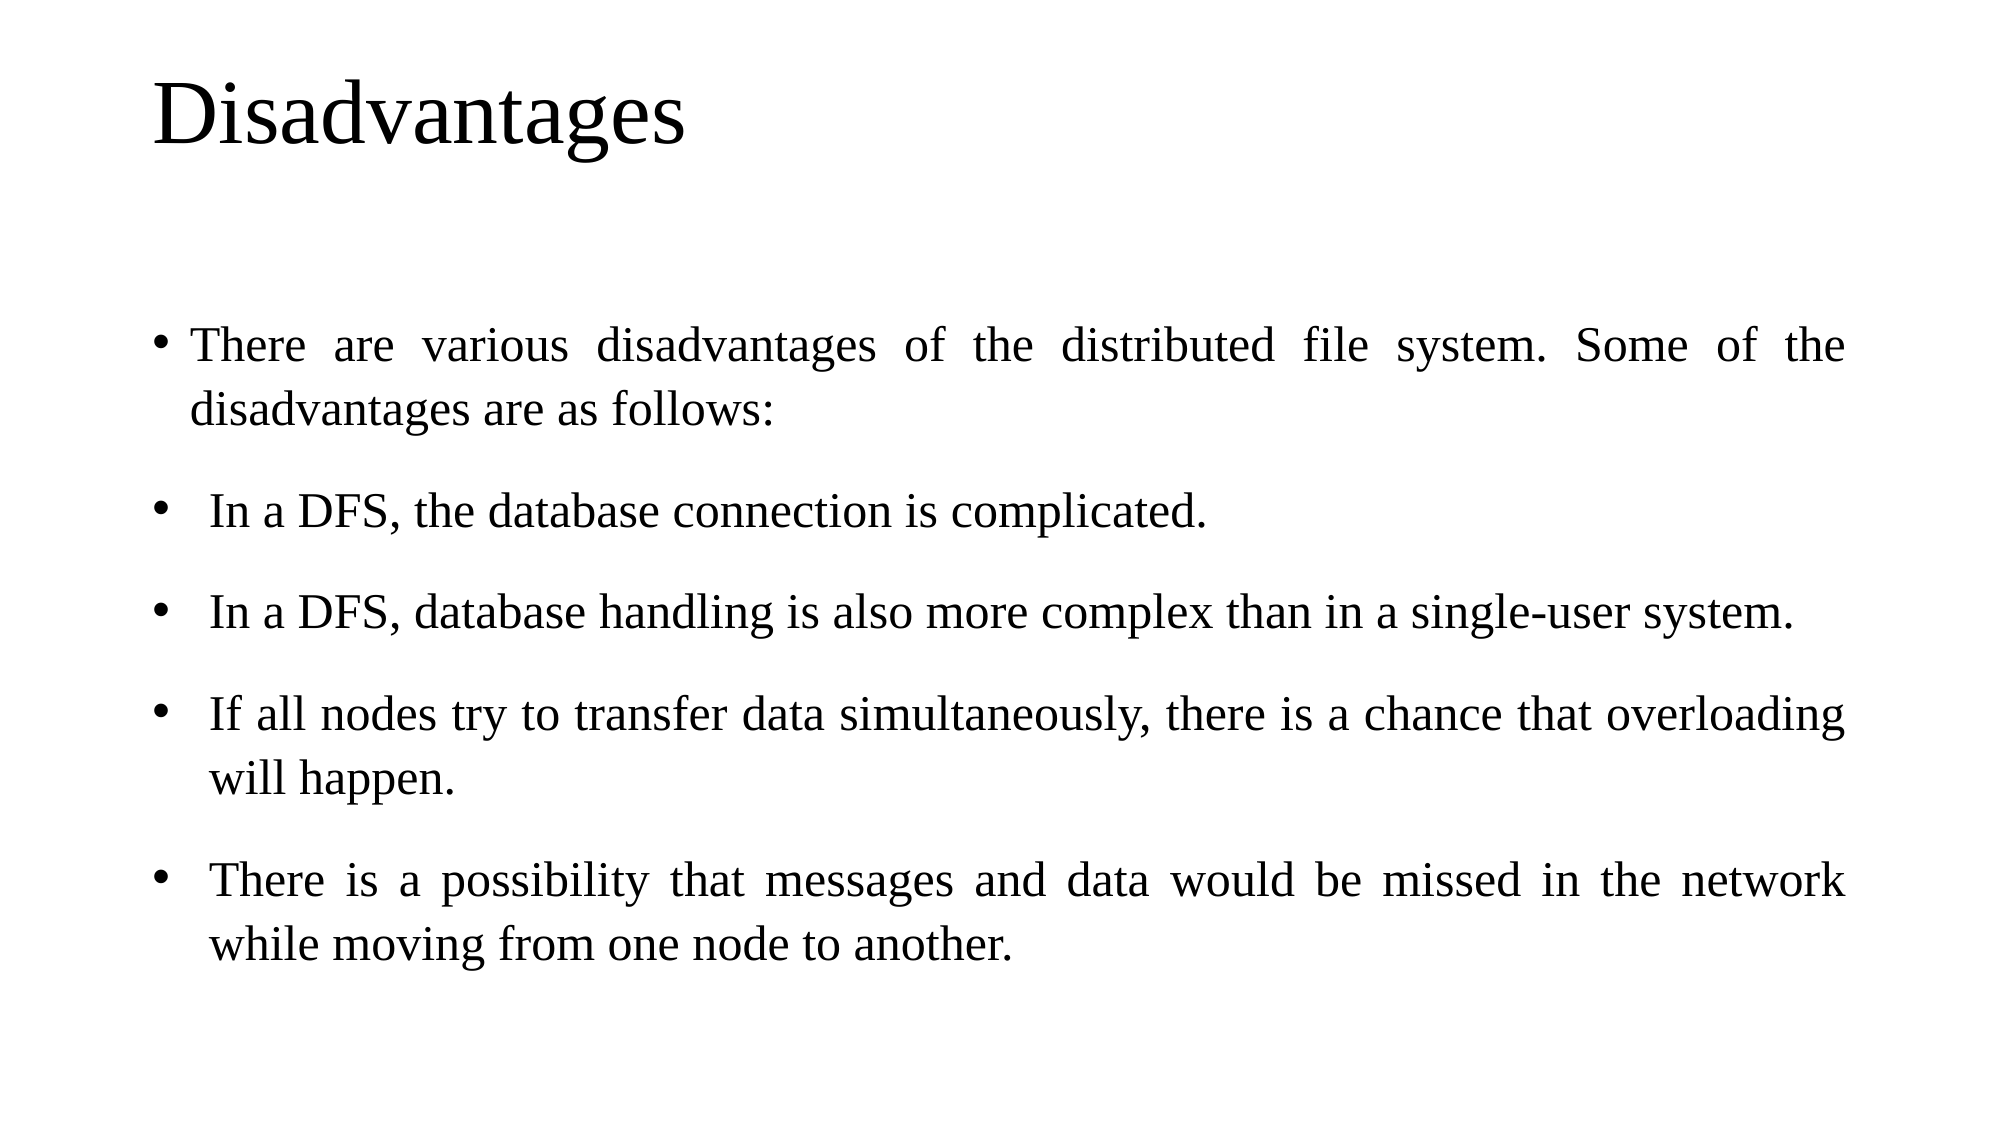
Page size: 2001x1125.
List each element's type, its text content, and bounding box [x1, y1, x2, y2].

title Disadvantages [137, 59, 1863, 278]
list There are various disadvantages of the distributed file system. Some of the disadvantages are as follows: In a DFS, the database connection is complicated. In a DFS, database handling is also more complex than in a single-user system. If all nodes try to transfer data simultaneously, there is a chance that overloading will happen. There is a possibility that messages and data would be missed in the network while moving from one node to another. [137, 299, 1863, 1014]
